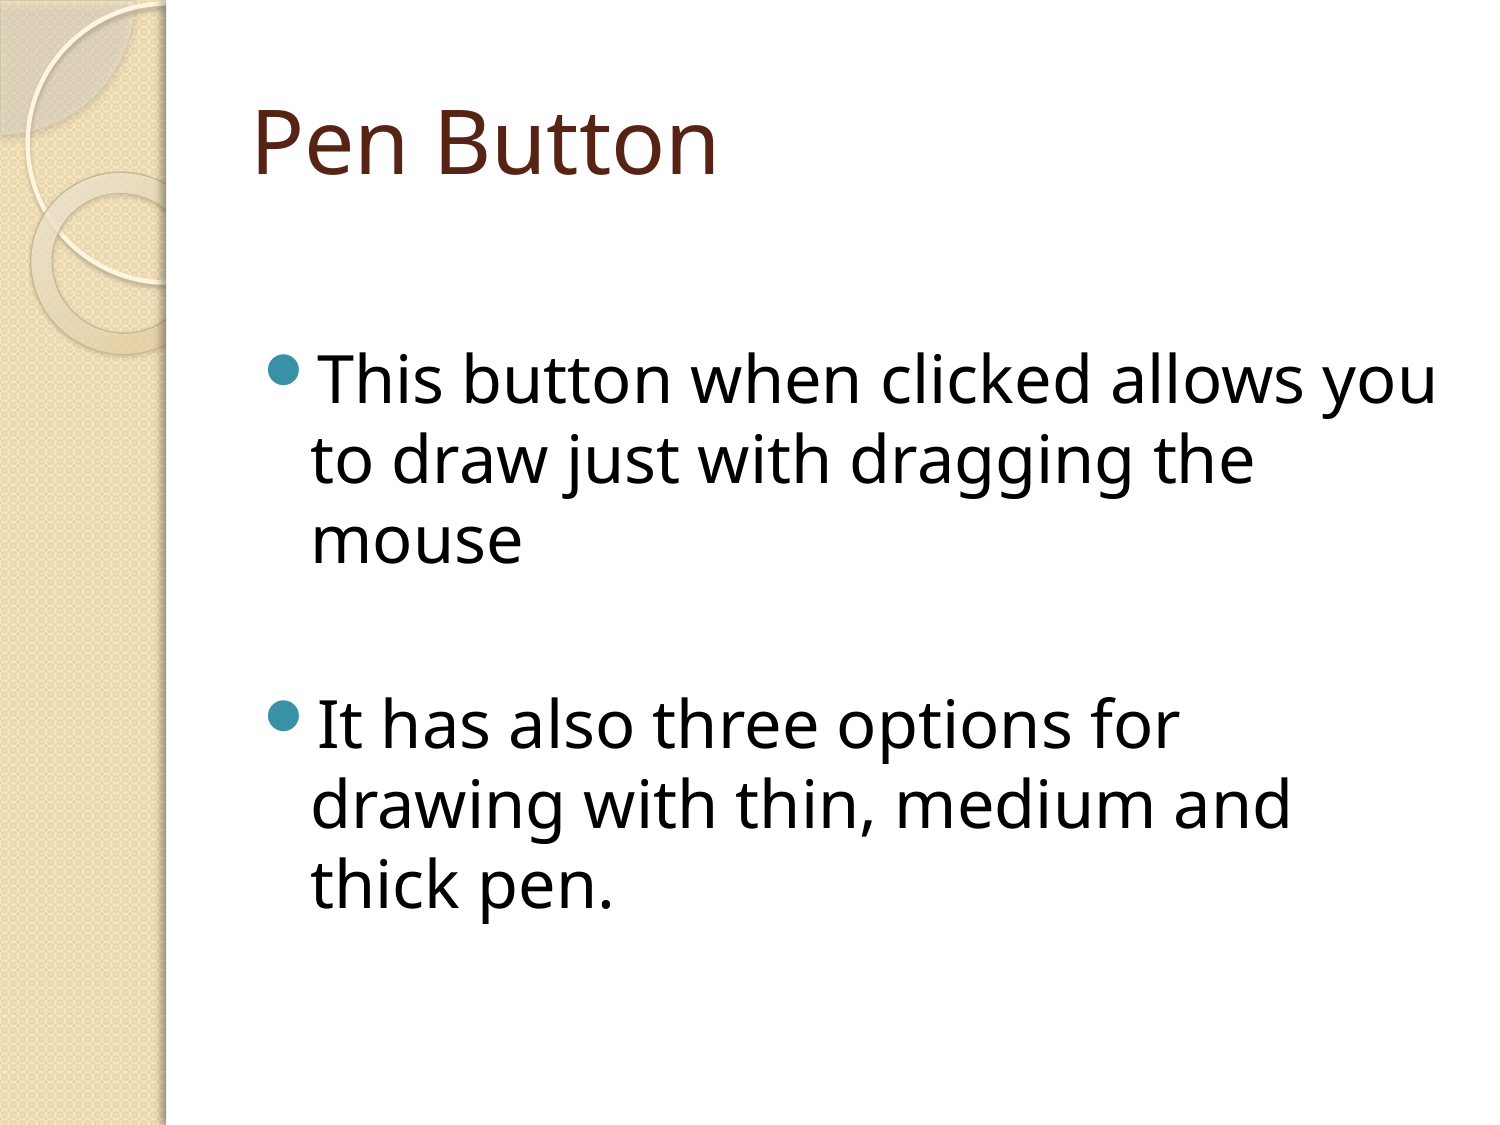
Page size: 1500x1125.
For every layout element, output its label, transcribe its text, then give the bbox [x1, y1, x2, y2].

list This button when clicked allows you to draw just with dragging the mouse It has also three options for drawing with thin, medium and thick pen. [235, 237, 1466, 1025]
title Pen Button [235, 45, 1466, 233]
